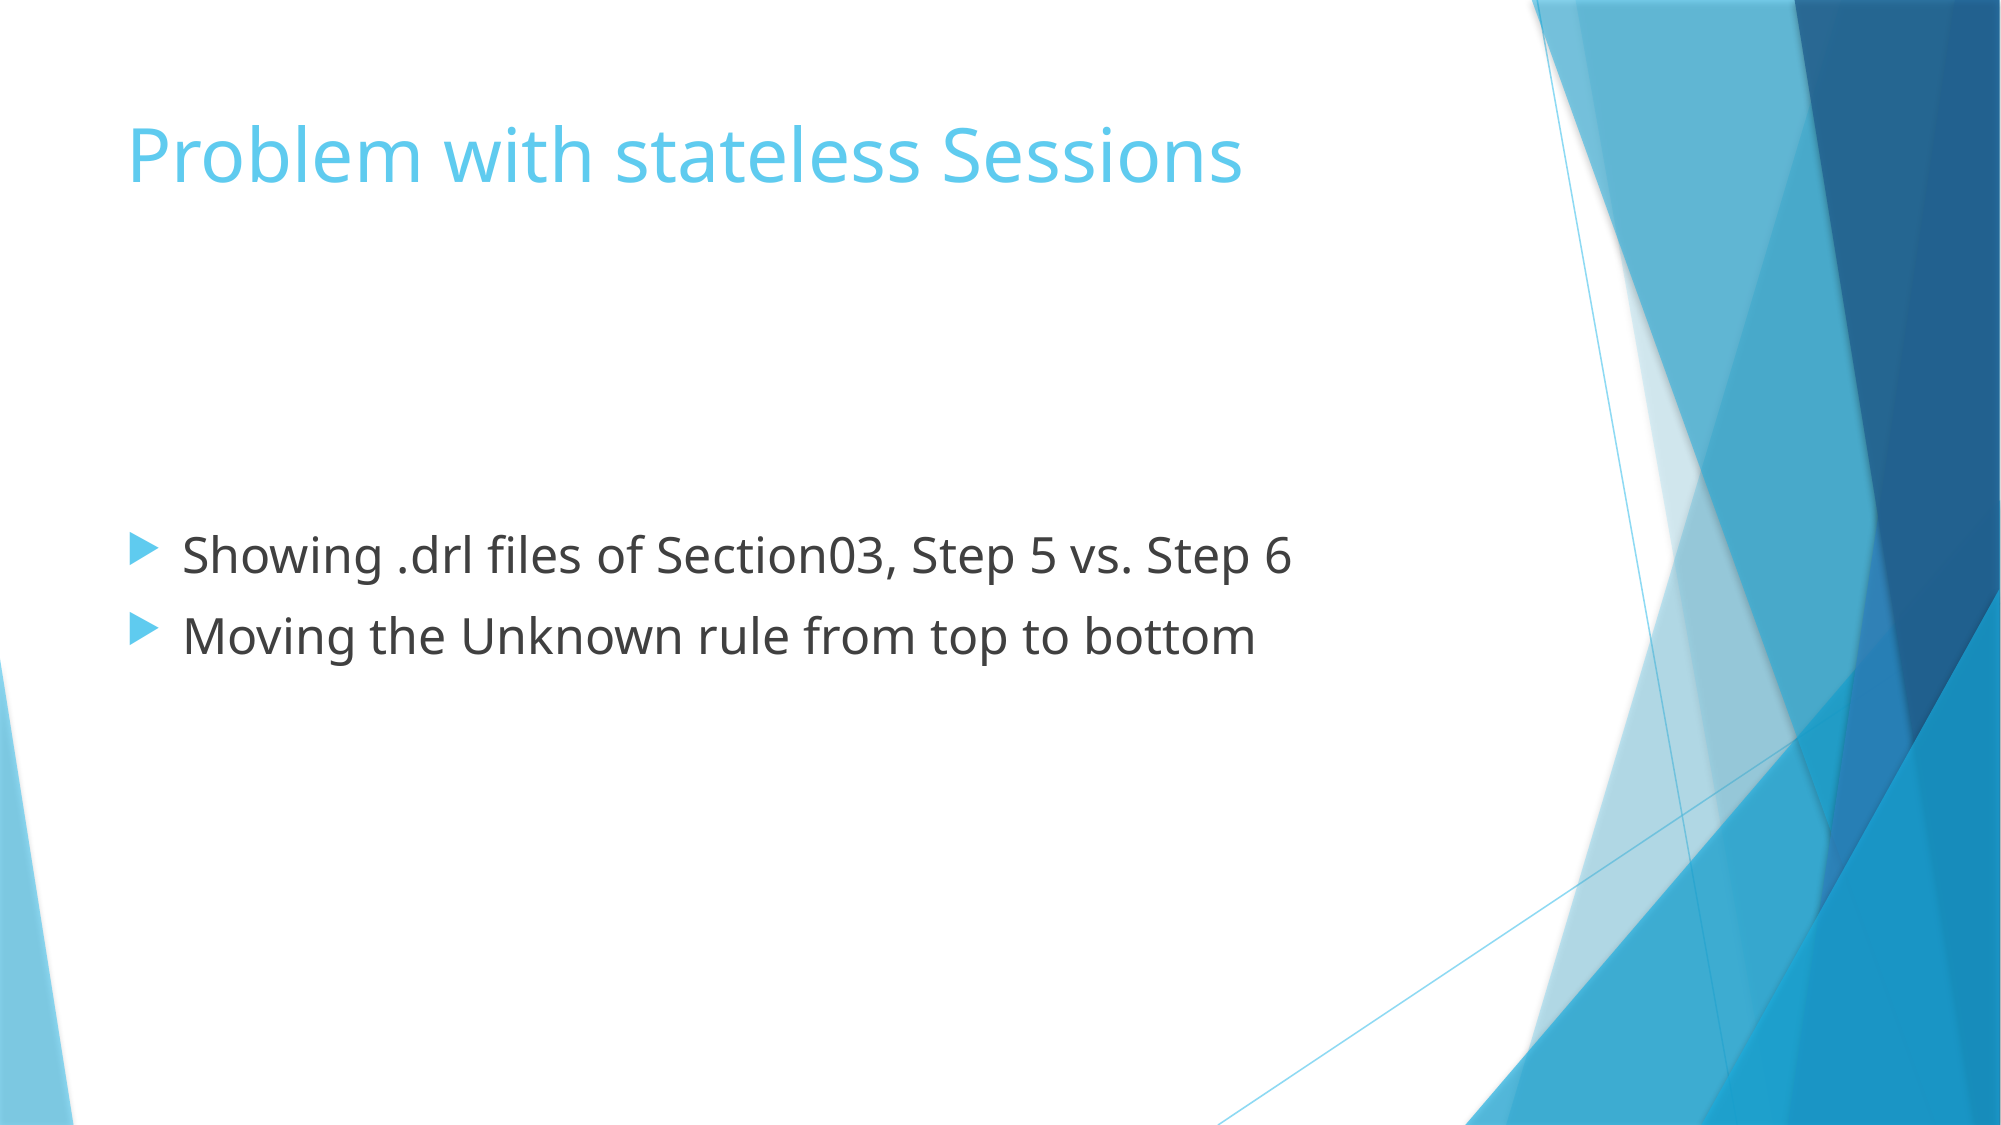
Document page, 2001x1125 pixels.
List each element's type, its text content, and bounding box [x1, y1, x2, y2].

title Problem with stateless Sessions [111, 99, 1522, 317]
list Showing .drl files of Section03, Step 5 vs. Step 6 Moving the Unknown rule from top to bottom [111, 354, 1522, 992]
